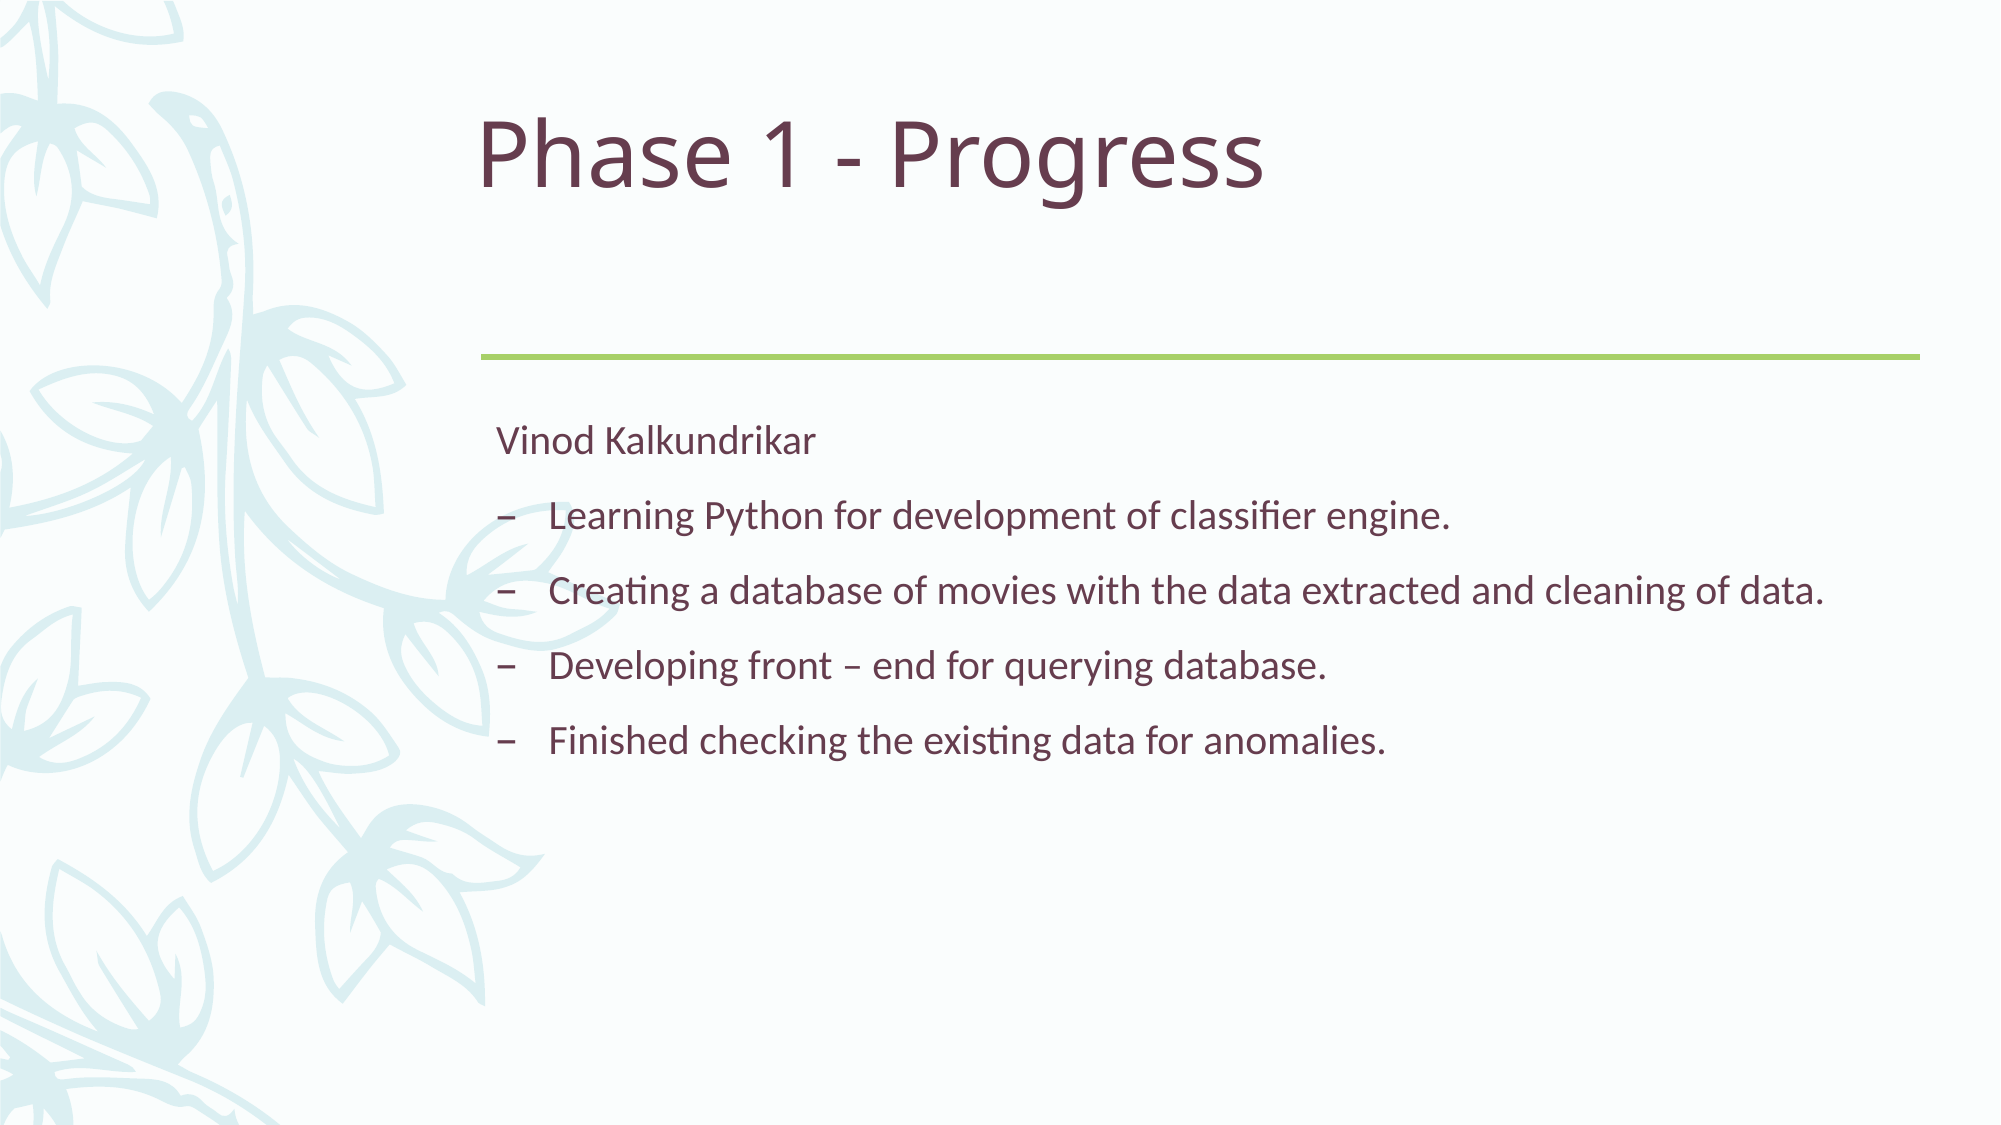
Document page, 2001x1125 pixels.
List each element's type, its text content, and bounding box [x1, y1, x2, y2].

list Vinod Kalkundrikar Learning Python for development of classifier engine. Creating a database of movies with the data extracted and cleaning of data. Developing front – end for querying database. Finished checking the existing data for anomalies. [481, 399, 1920, 999]
title Phase 1 - Progress [460, 93, 1920, 350]
